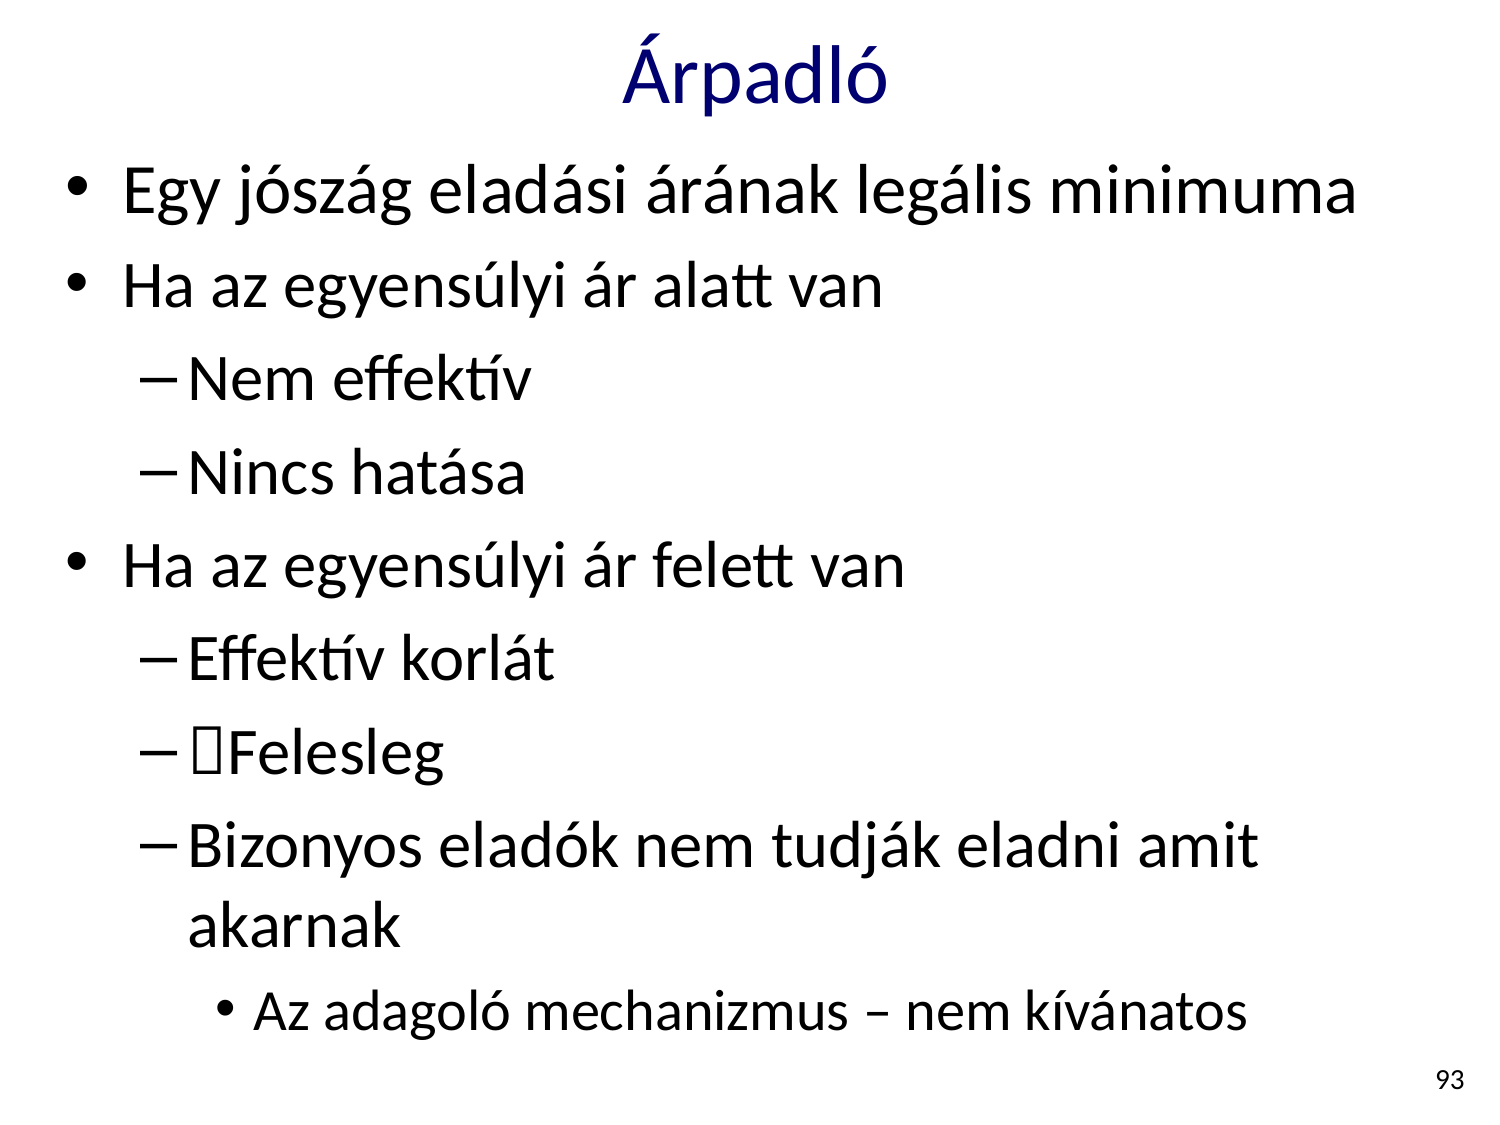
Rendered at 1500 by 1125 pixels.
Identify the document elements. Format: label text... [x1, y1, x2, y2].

slide_number 93 [1400, 1052, 1500, 1113]
title Árpadló [37, 12, 1475, 138]
list Egy jószág eladási árának legális minimuma Ha az egyensúlyi ár alatt van Nem effektív Nincs hatása Ha az egyensúlyi ár felett van Effektív korlát Felesleg Bizonyos eladók nem tudják eladni amit akarnak Az adagoló mechanizmus – nem kívánatos [50, 135, 1451, 1023]
